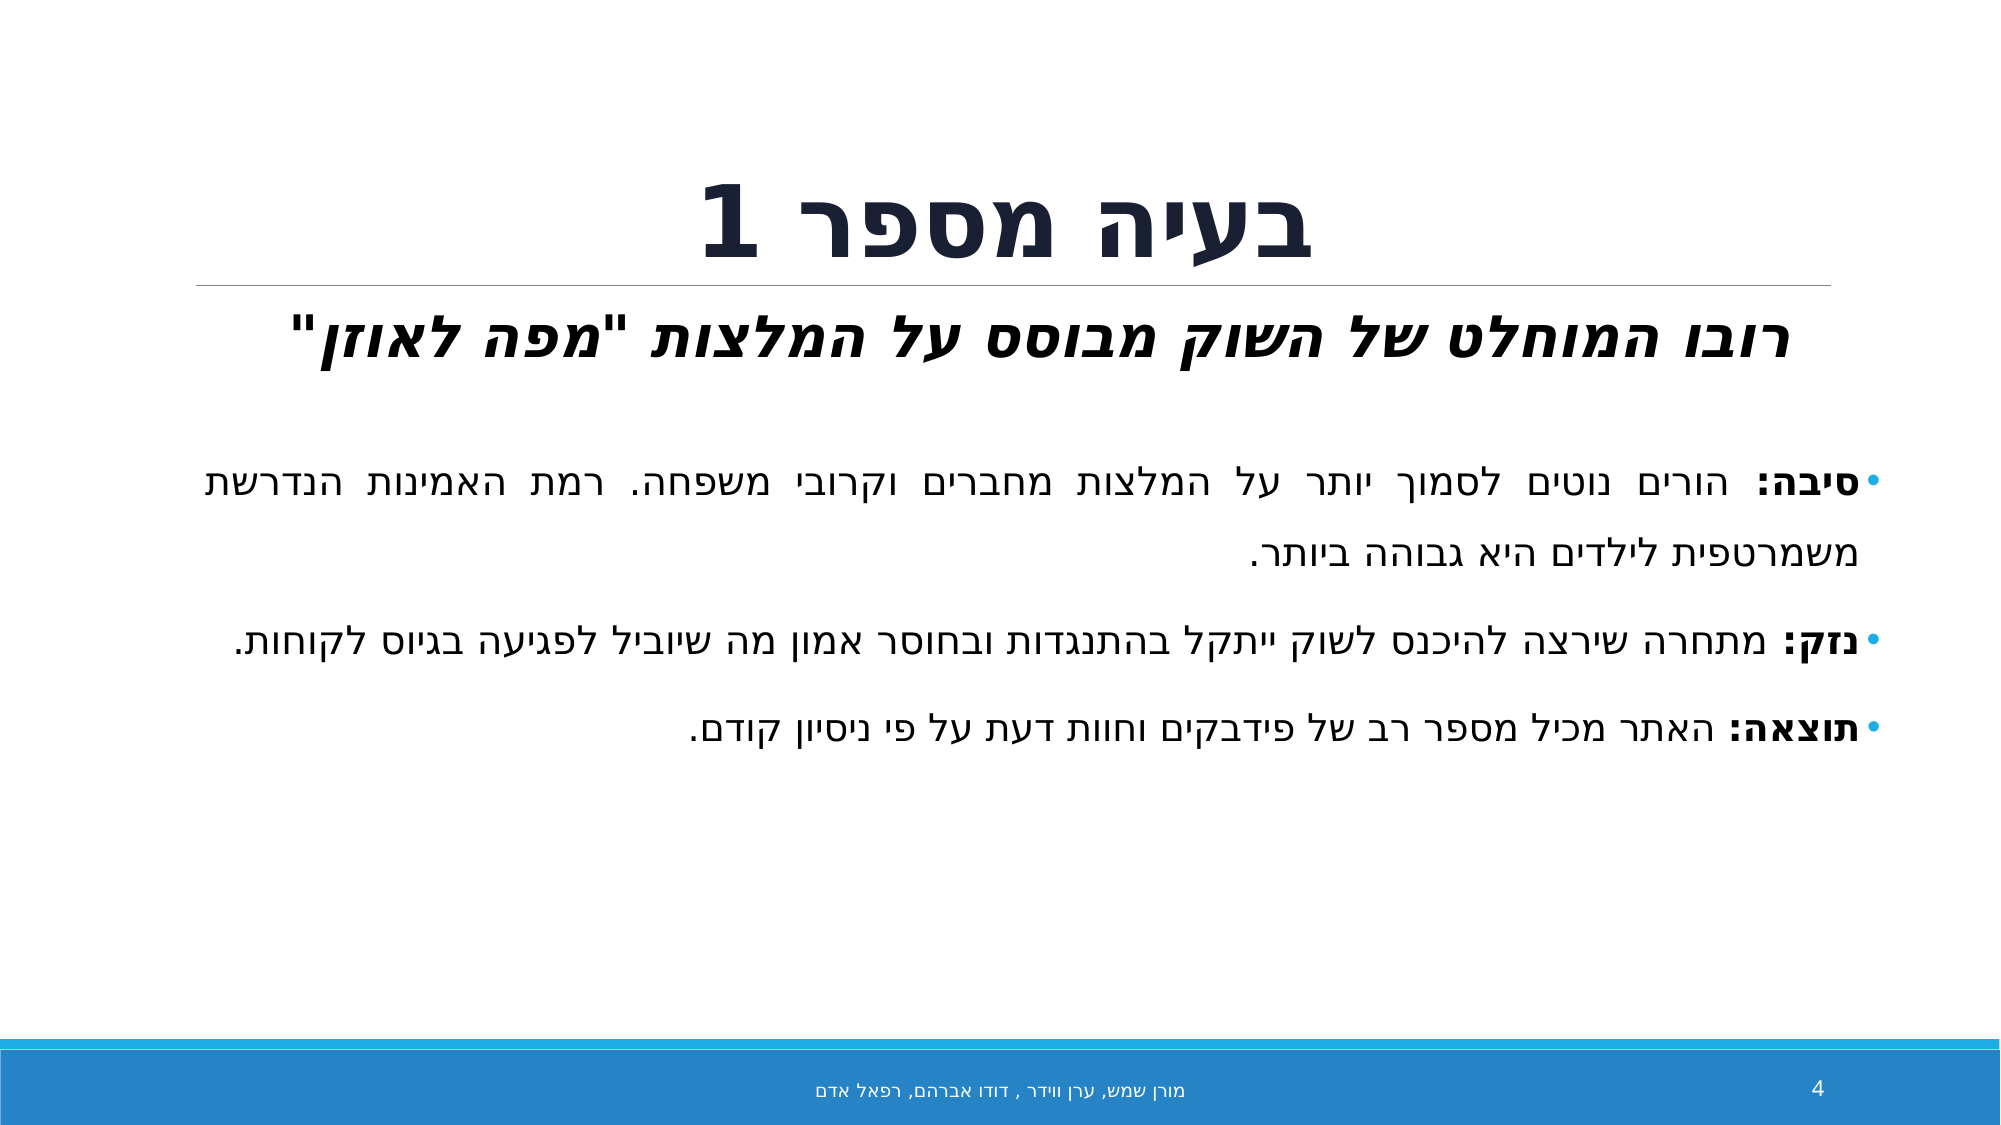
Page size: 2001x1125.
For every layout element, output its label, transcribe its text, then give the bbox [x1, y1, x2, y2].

slide_number 4 [1624, 1059, 1840, 1120]
footer מורן שמש, ערן ווידר , דודו אברהם, רפאל אדם [604, 1059, 1396, 1120]
list רובו המוחלט של השוק מבוסס על המלצות "מפה לאוזן" סיבה: הורים נוטים לסמוך יותר על המלצות מחברים וקרובי משפחה. רמת האמינות הנדרשת משמרטפית לילדים היא גבוהה ביותר. נזק: מתחרה שירצה להיכנס לשוק ייתקל בהתנגדות ובחוסר אמון מה שיוביל לפגיעה בגיוס לקוחות. תוצאה: האתר מכיל מספר רב של פידבקים וחוות דעת על פי ניסיון קודם. [205, 299, 1875, 762]
title בעיה מספר 1 [180, 47, 1830, 285]
